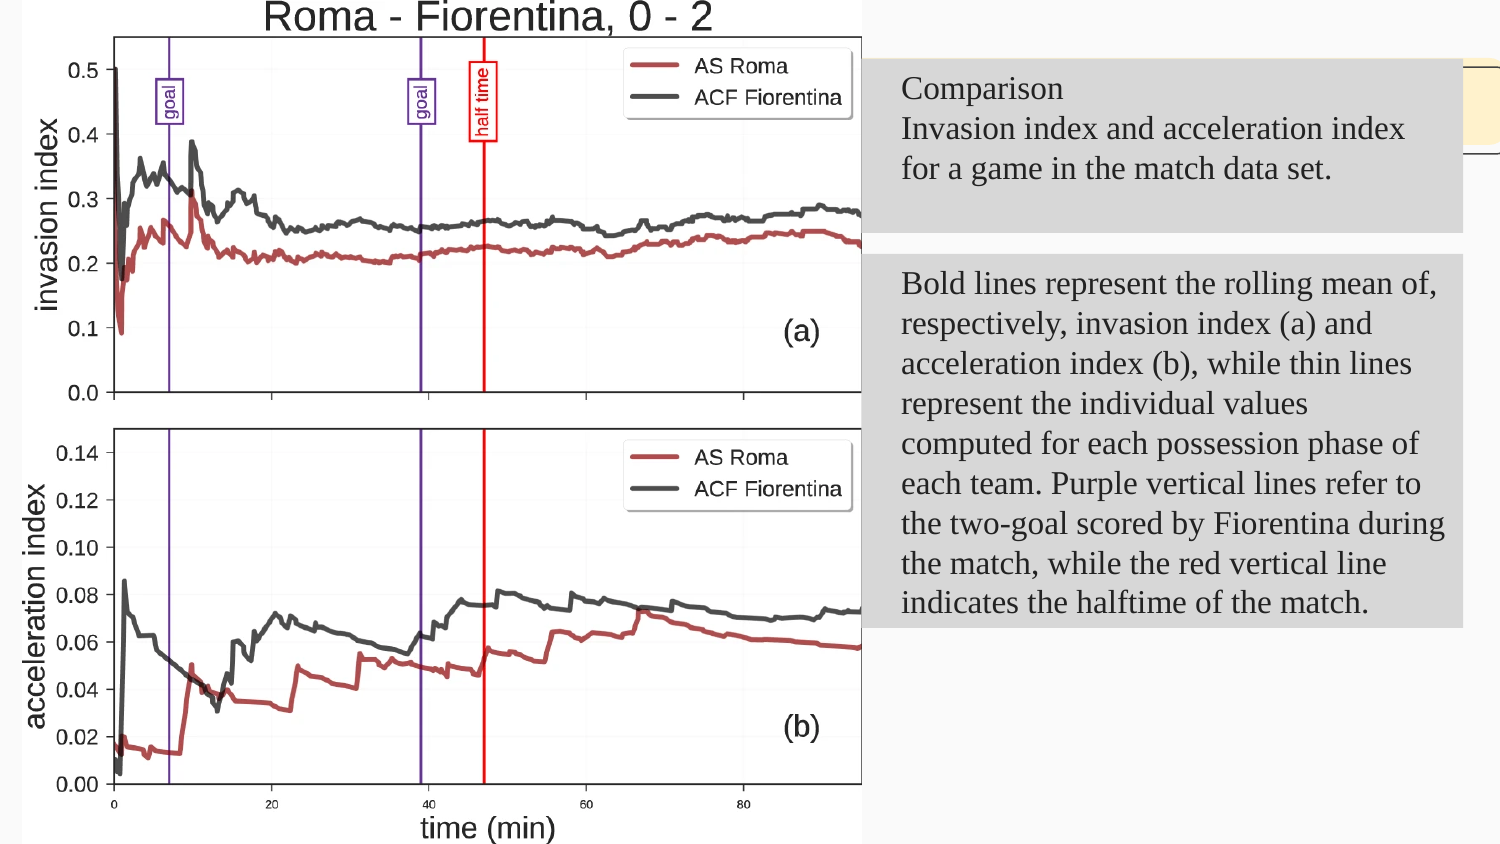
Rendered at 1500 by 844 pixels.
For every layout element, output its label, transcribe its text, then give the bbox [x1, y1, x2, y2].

picture [22, 0, 862, 844]
text_box Comparison Invasion index and acceleration index for a game in the match data set. [866, 58, 1464, 233]
text_box Bold lines represent the rolling mean of, respectively, invasion index (a) and acceleration index (b), while thin lines represent the individual values computed for each possession phase of each team. Purple vertical lines refer to the two-goal scored by Fiorentina during the match, while the red vertical line indicates the halftime of the match. [866, 253, 1464, 628]
